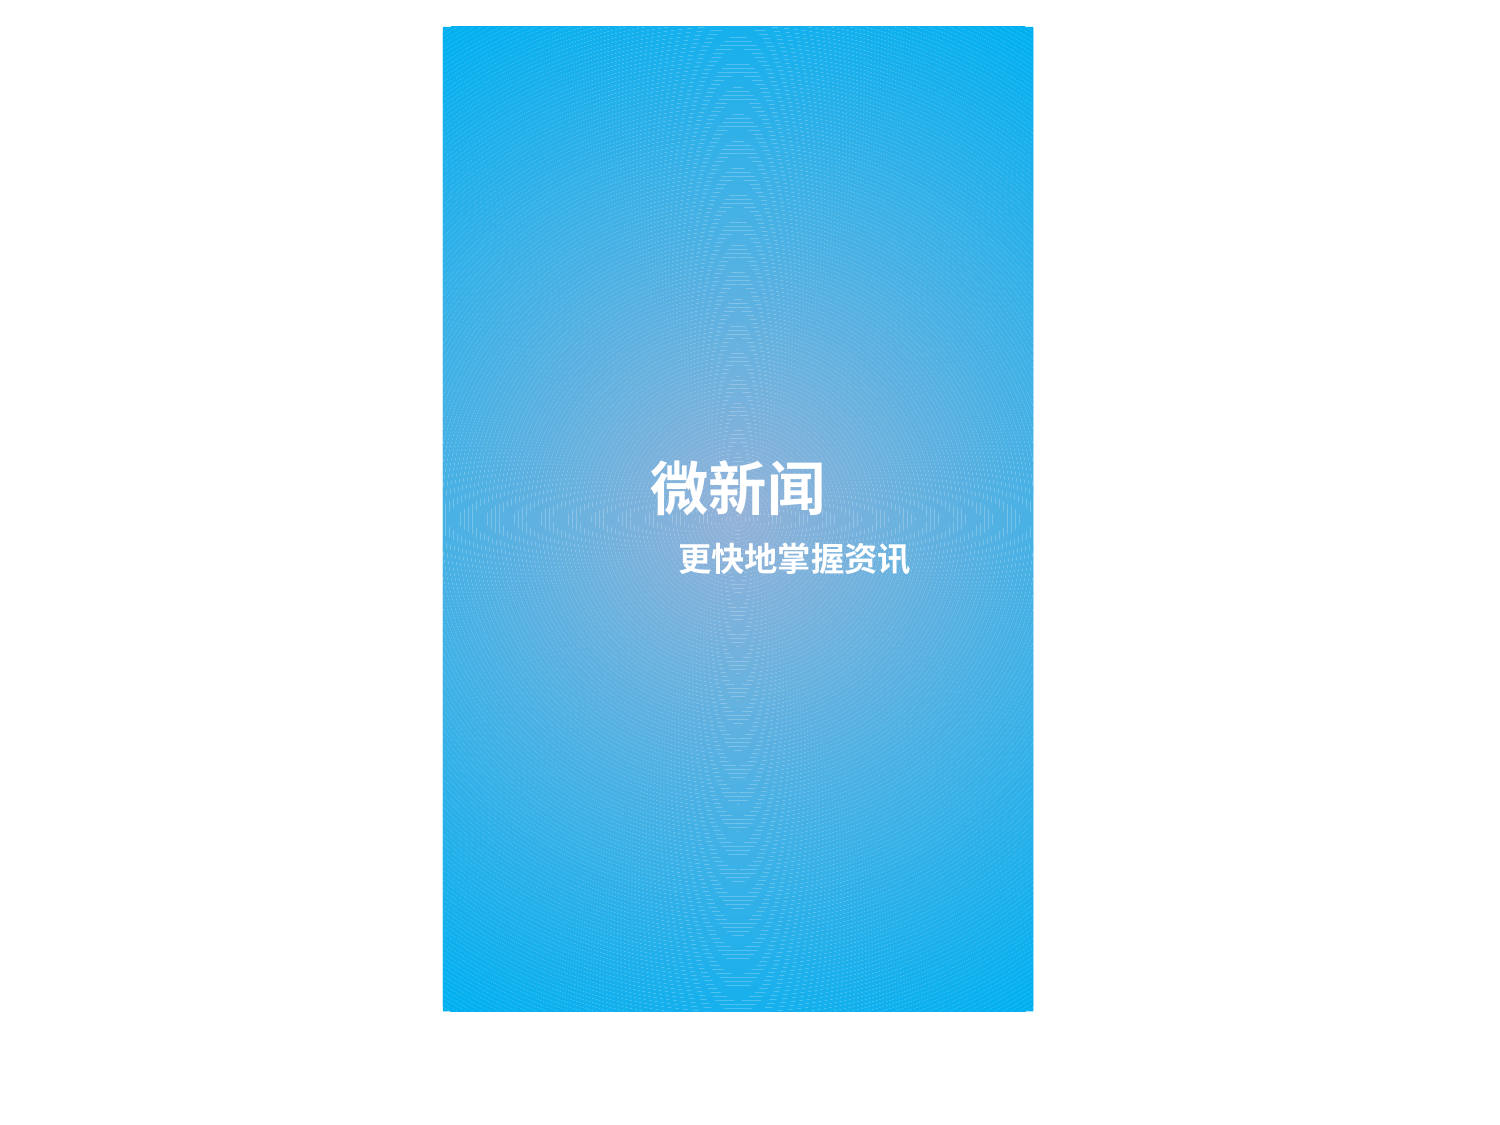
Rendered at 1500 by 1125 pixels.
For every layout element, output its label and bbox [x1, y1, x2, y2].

text_box [442, 26, 1034, 1012]
